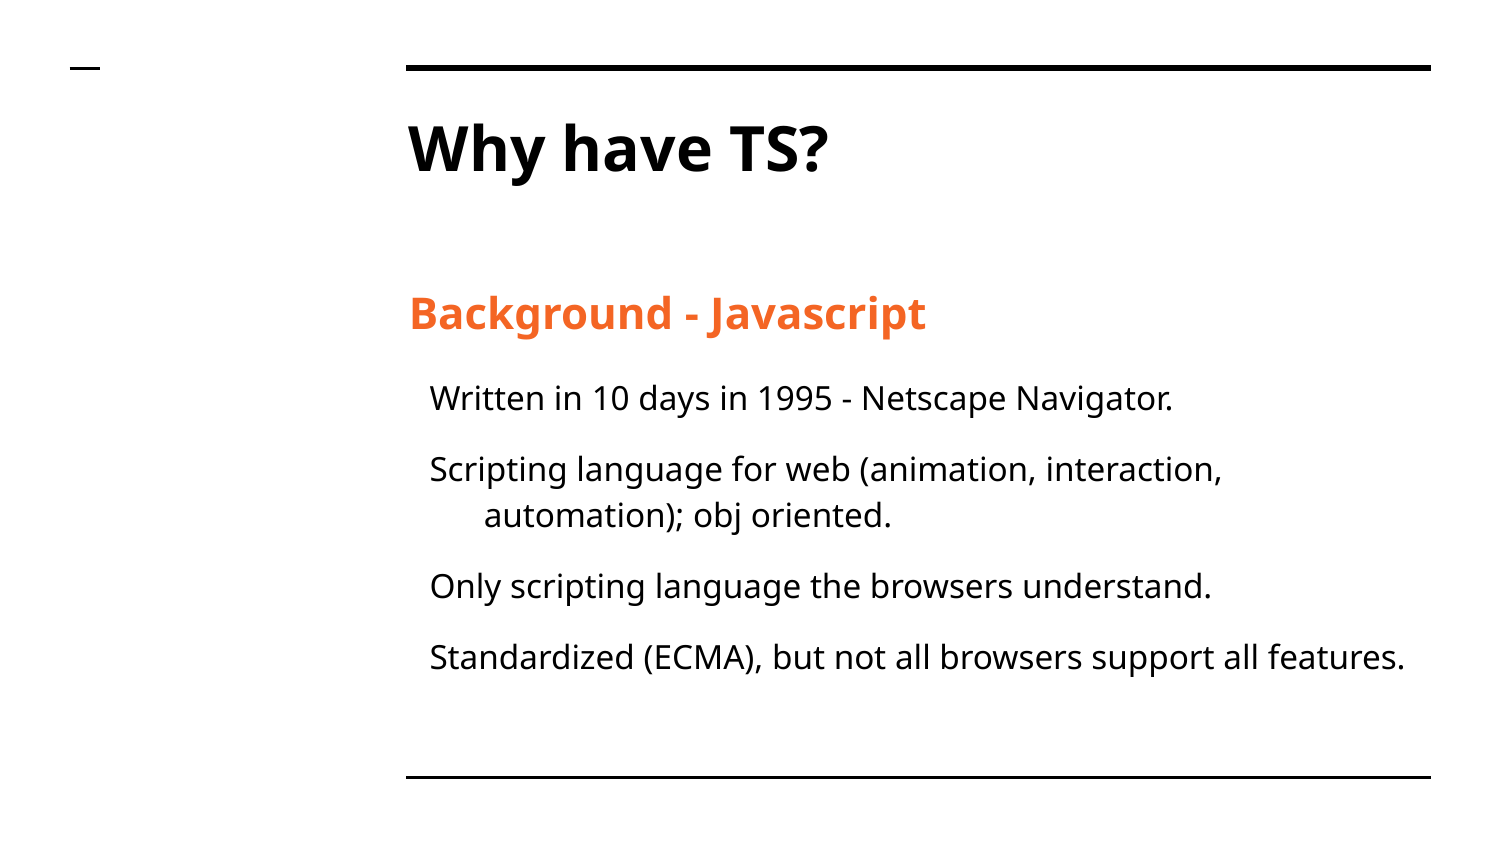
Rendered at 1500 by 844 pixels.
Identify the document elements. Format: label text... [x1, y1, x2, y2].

title Why have TS? [393, 94, 1431, 199]
list Background - Javascript Written in 10 days in 1995 - Netscape Navigator. Scripting language for web (animation, interaction, automation); obj oriented. Only scripting language the browsers understand. Standardized (ECMA), but not all browsers support all features. [393, 262, 1431, 756]
